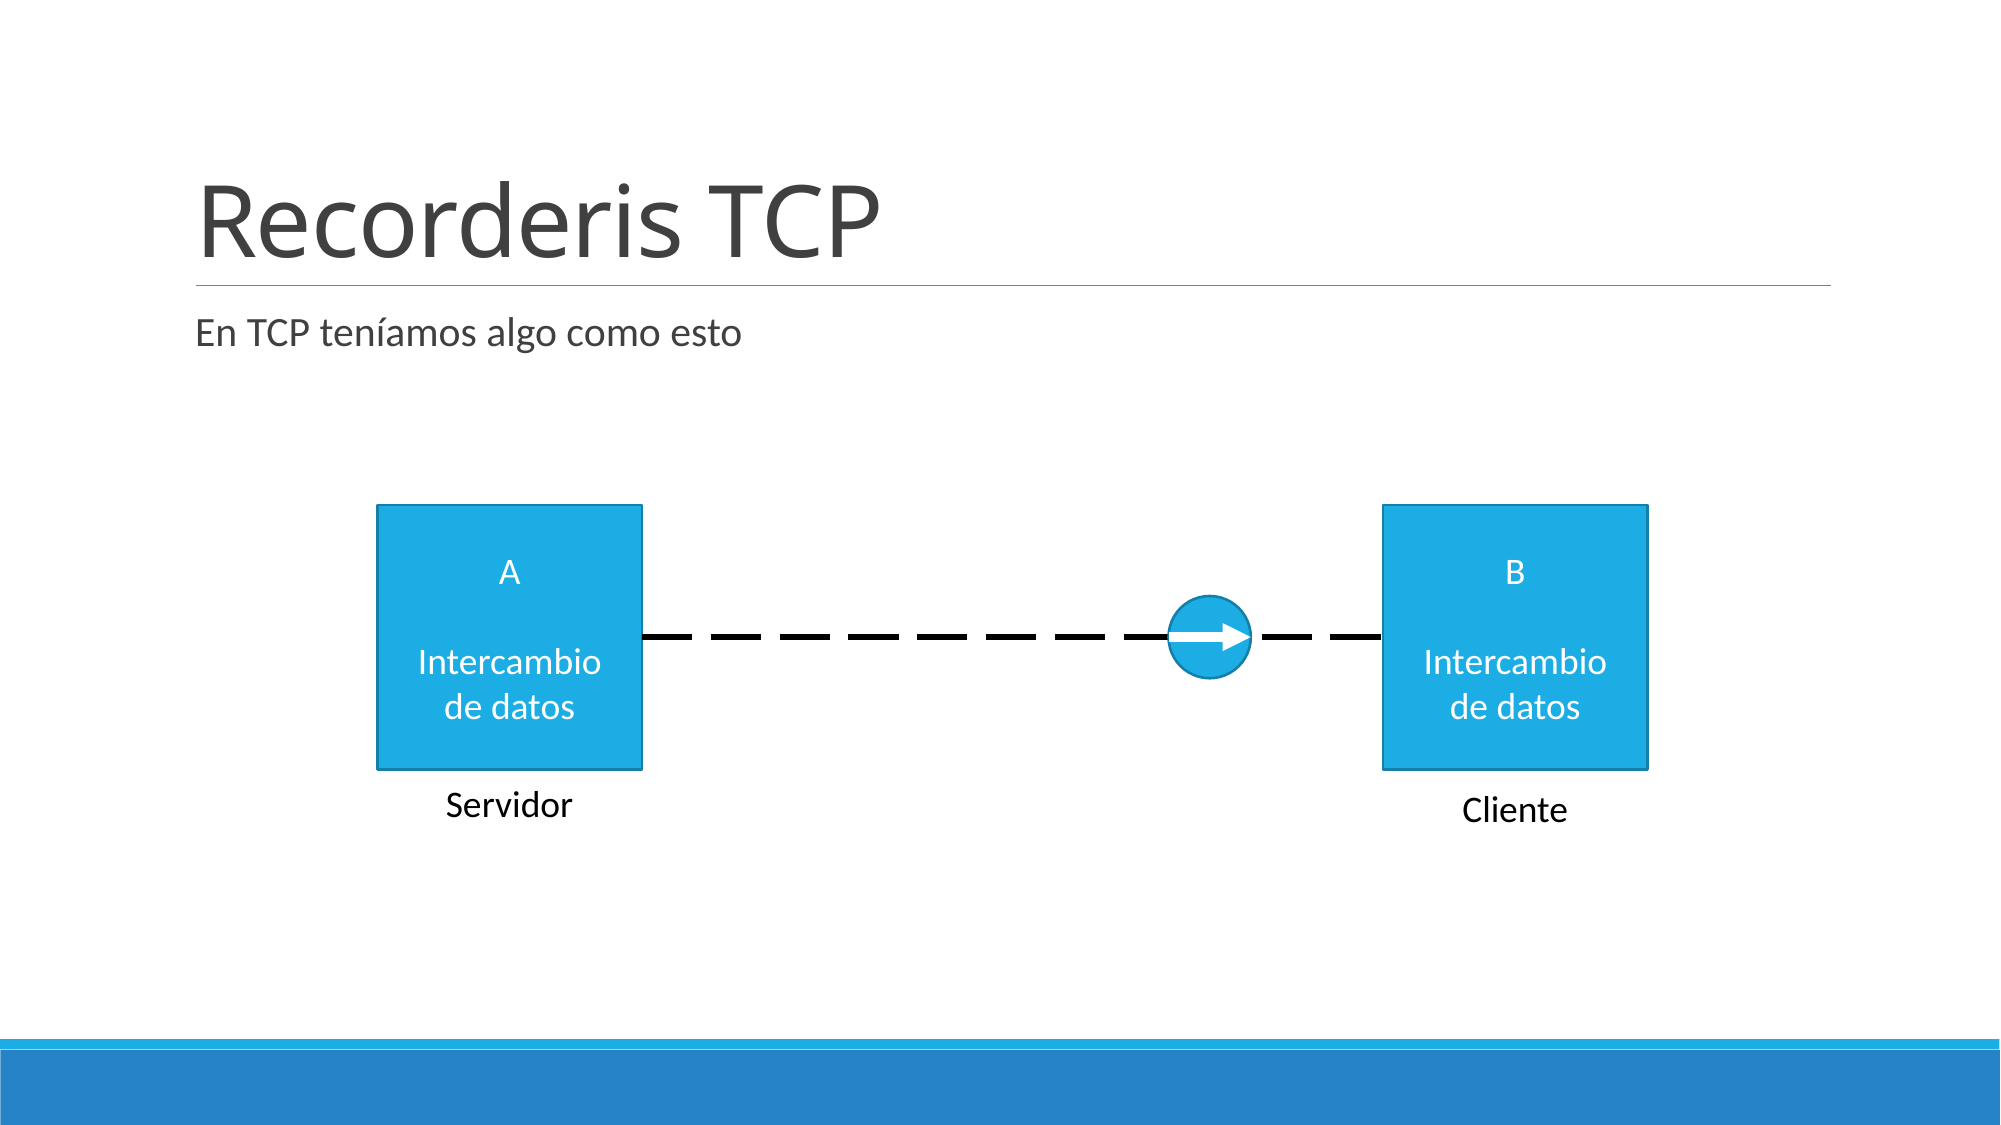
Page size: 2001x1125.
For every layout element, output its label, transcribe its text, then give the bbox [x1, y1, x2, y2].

text_box B Intercambio de datos [1382, 504, 1649, 771]
text_box [1168, 647, 1251, 680]
text_box [1167, 594, 1252, 633]
title Recorderis TCP [180, 47, 1830, 285]
text_box Cliente [1391, 777, 1640, 838]
text_box A Intercambio de datos [376, 504, 643, 771]
text_box Servidor [385, 772, 634, 833]
list En TCP teníamos algo como esto [180, 302, 1830, 409]
